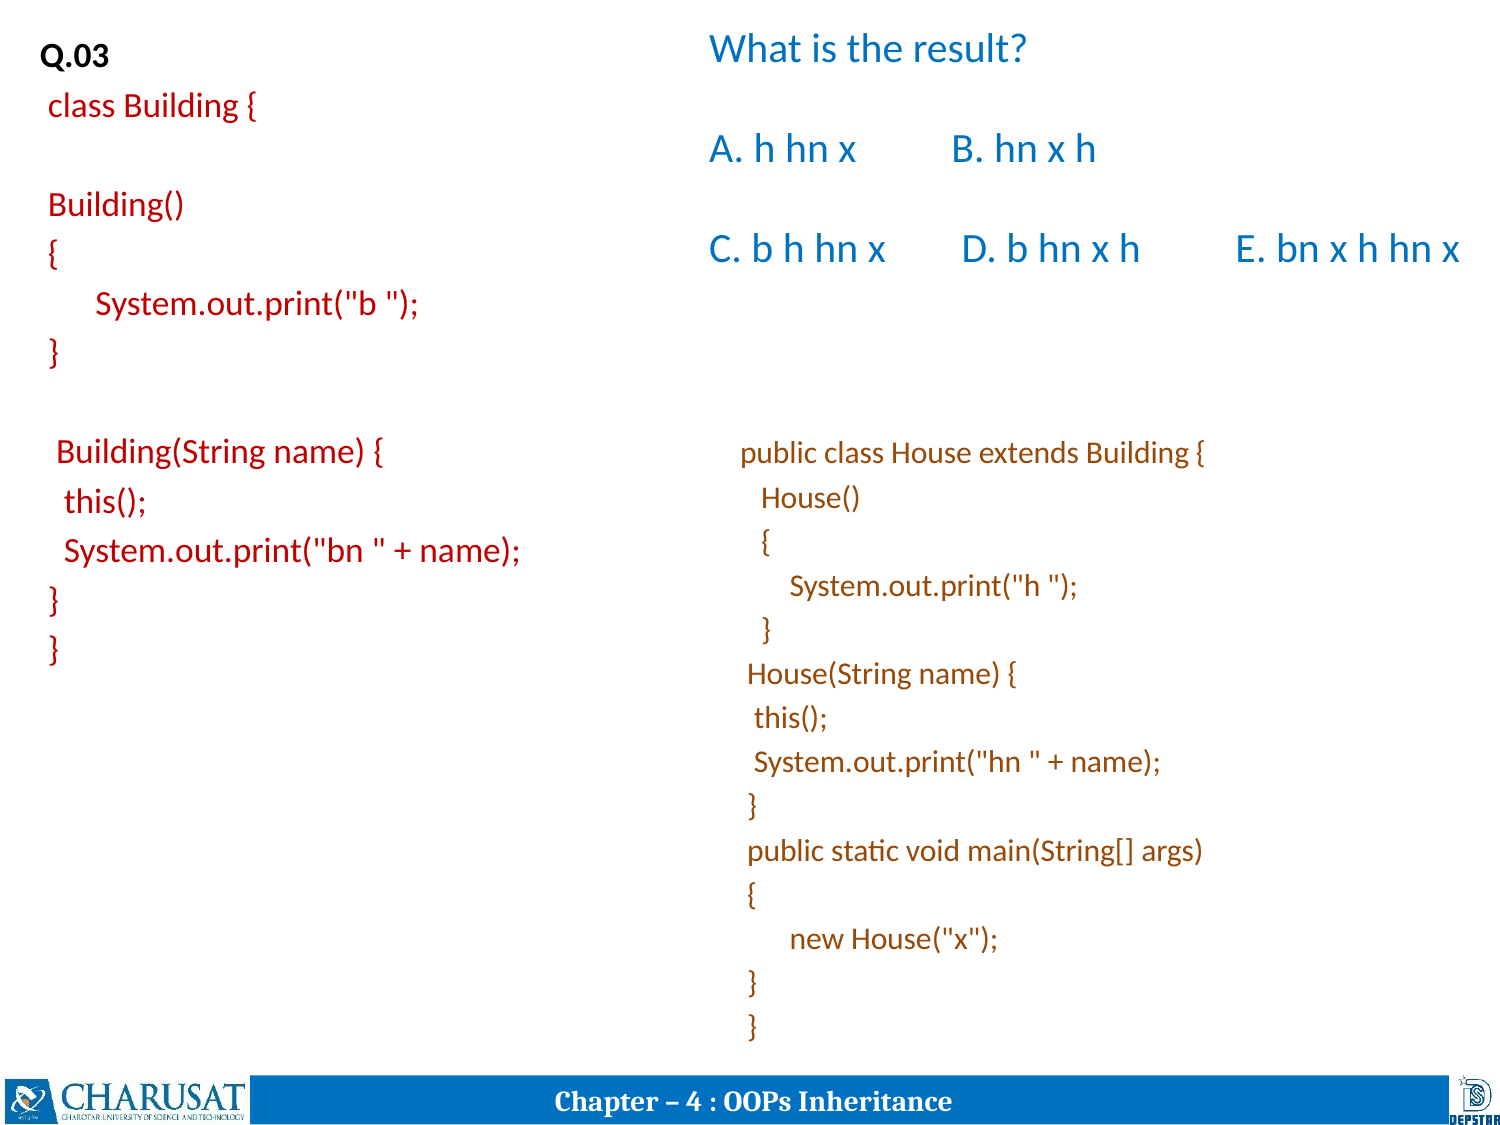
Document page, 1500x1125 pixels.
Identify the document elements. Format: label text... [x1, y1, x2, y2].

list Q.03 class Building { Building() { System.out.print("b "); } Building(String name) { this(); System.out.print("bn " + name); } } [24, 24, 975, 688]
picture [0, 1075, 250, 1125]
text_box What is the result? A. h hn x B. hn x h C. b h hn x D. b hn x h E. bn x h hn x [694, 13, 1495, 279]
text_box public class House extends Building { House() { System.out.print("h "); } House(String name) { this(); System.out.print("hn " + name); } public static void main(String[] args) { new House("x"); } } [725, 424, 1495, 1088]
picture [1449, 1075, 1500, 1125]
